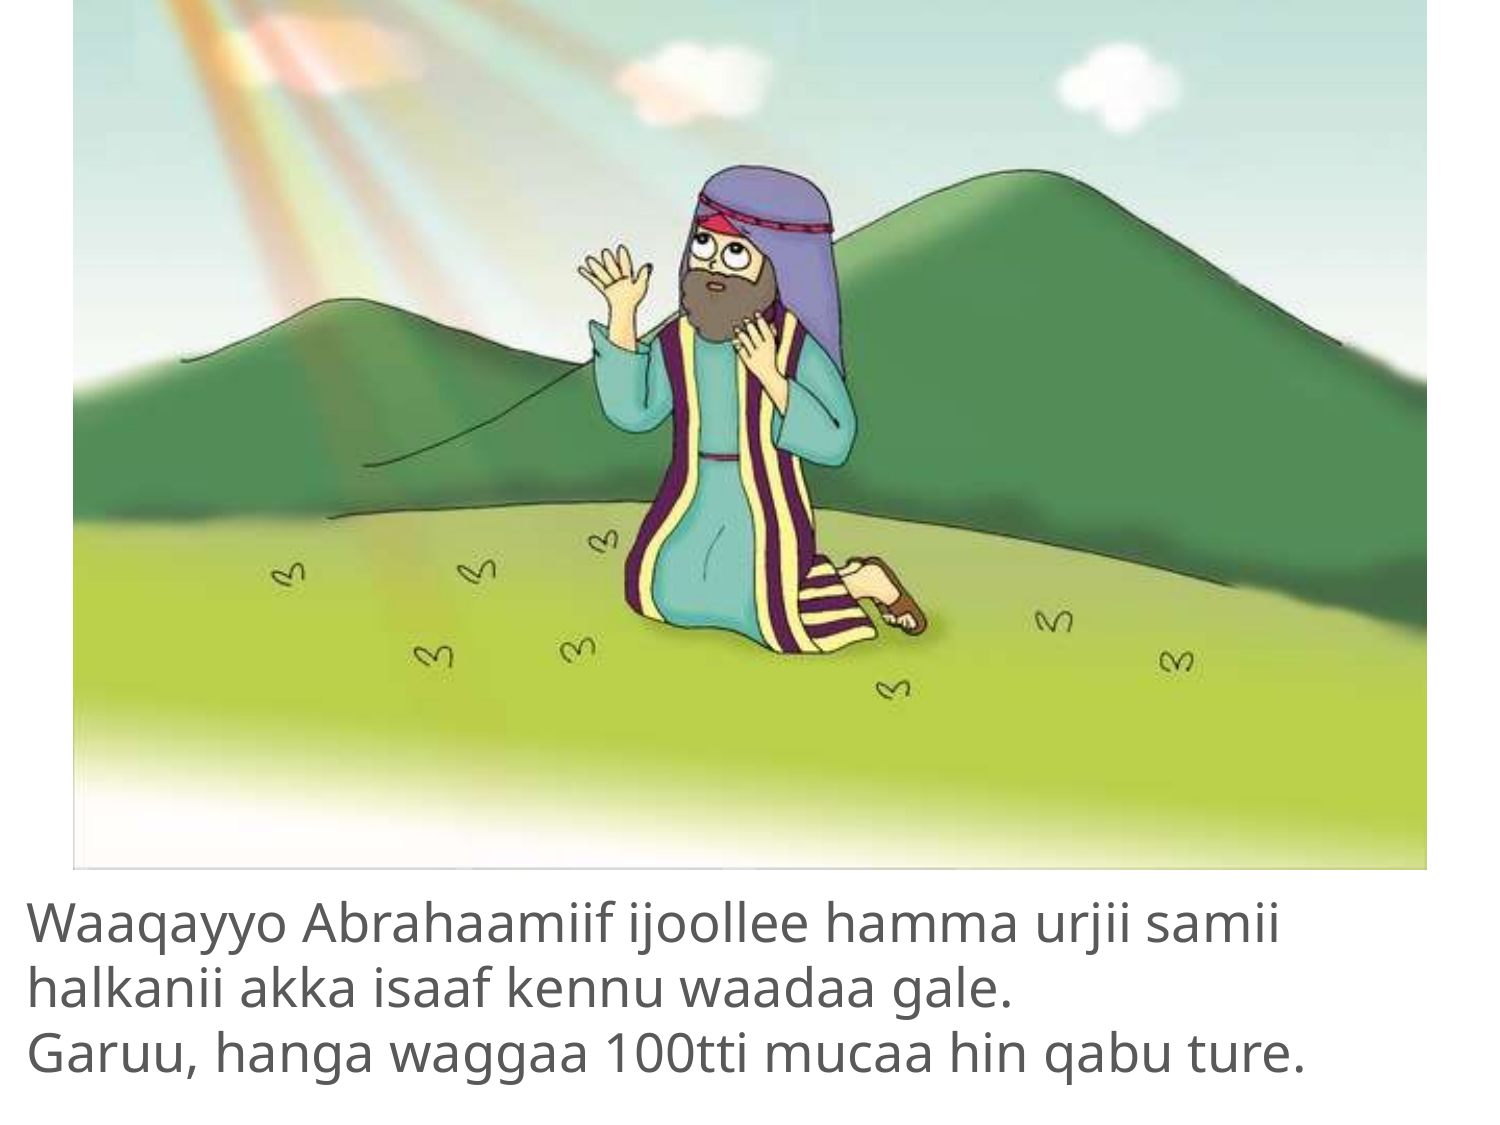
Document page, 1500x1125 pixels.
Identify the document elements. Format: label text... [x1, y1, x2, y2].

picture [73, 0, 1427, 870]
text_box Waaqayyo Abrahaamiif ijoollee hamma urjii samii halkanii akka isaaf kennu waadaa gale. Garuu, hanga waggaa 100tti mucaa hin qabu ture. [11, 881, 1483, 1091]
